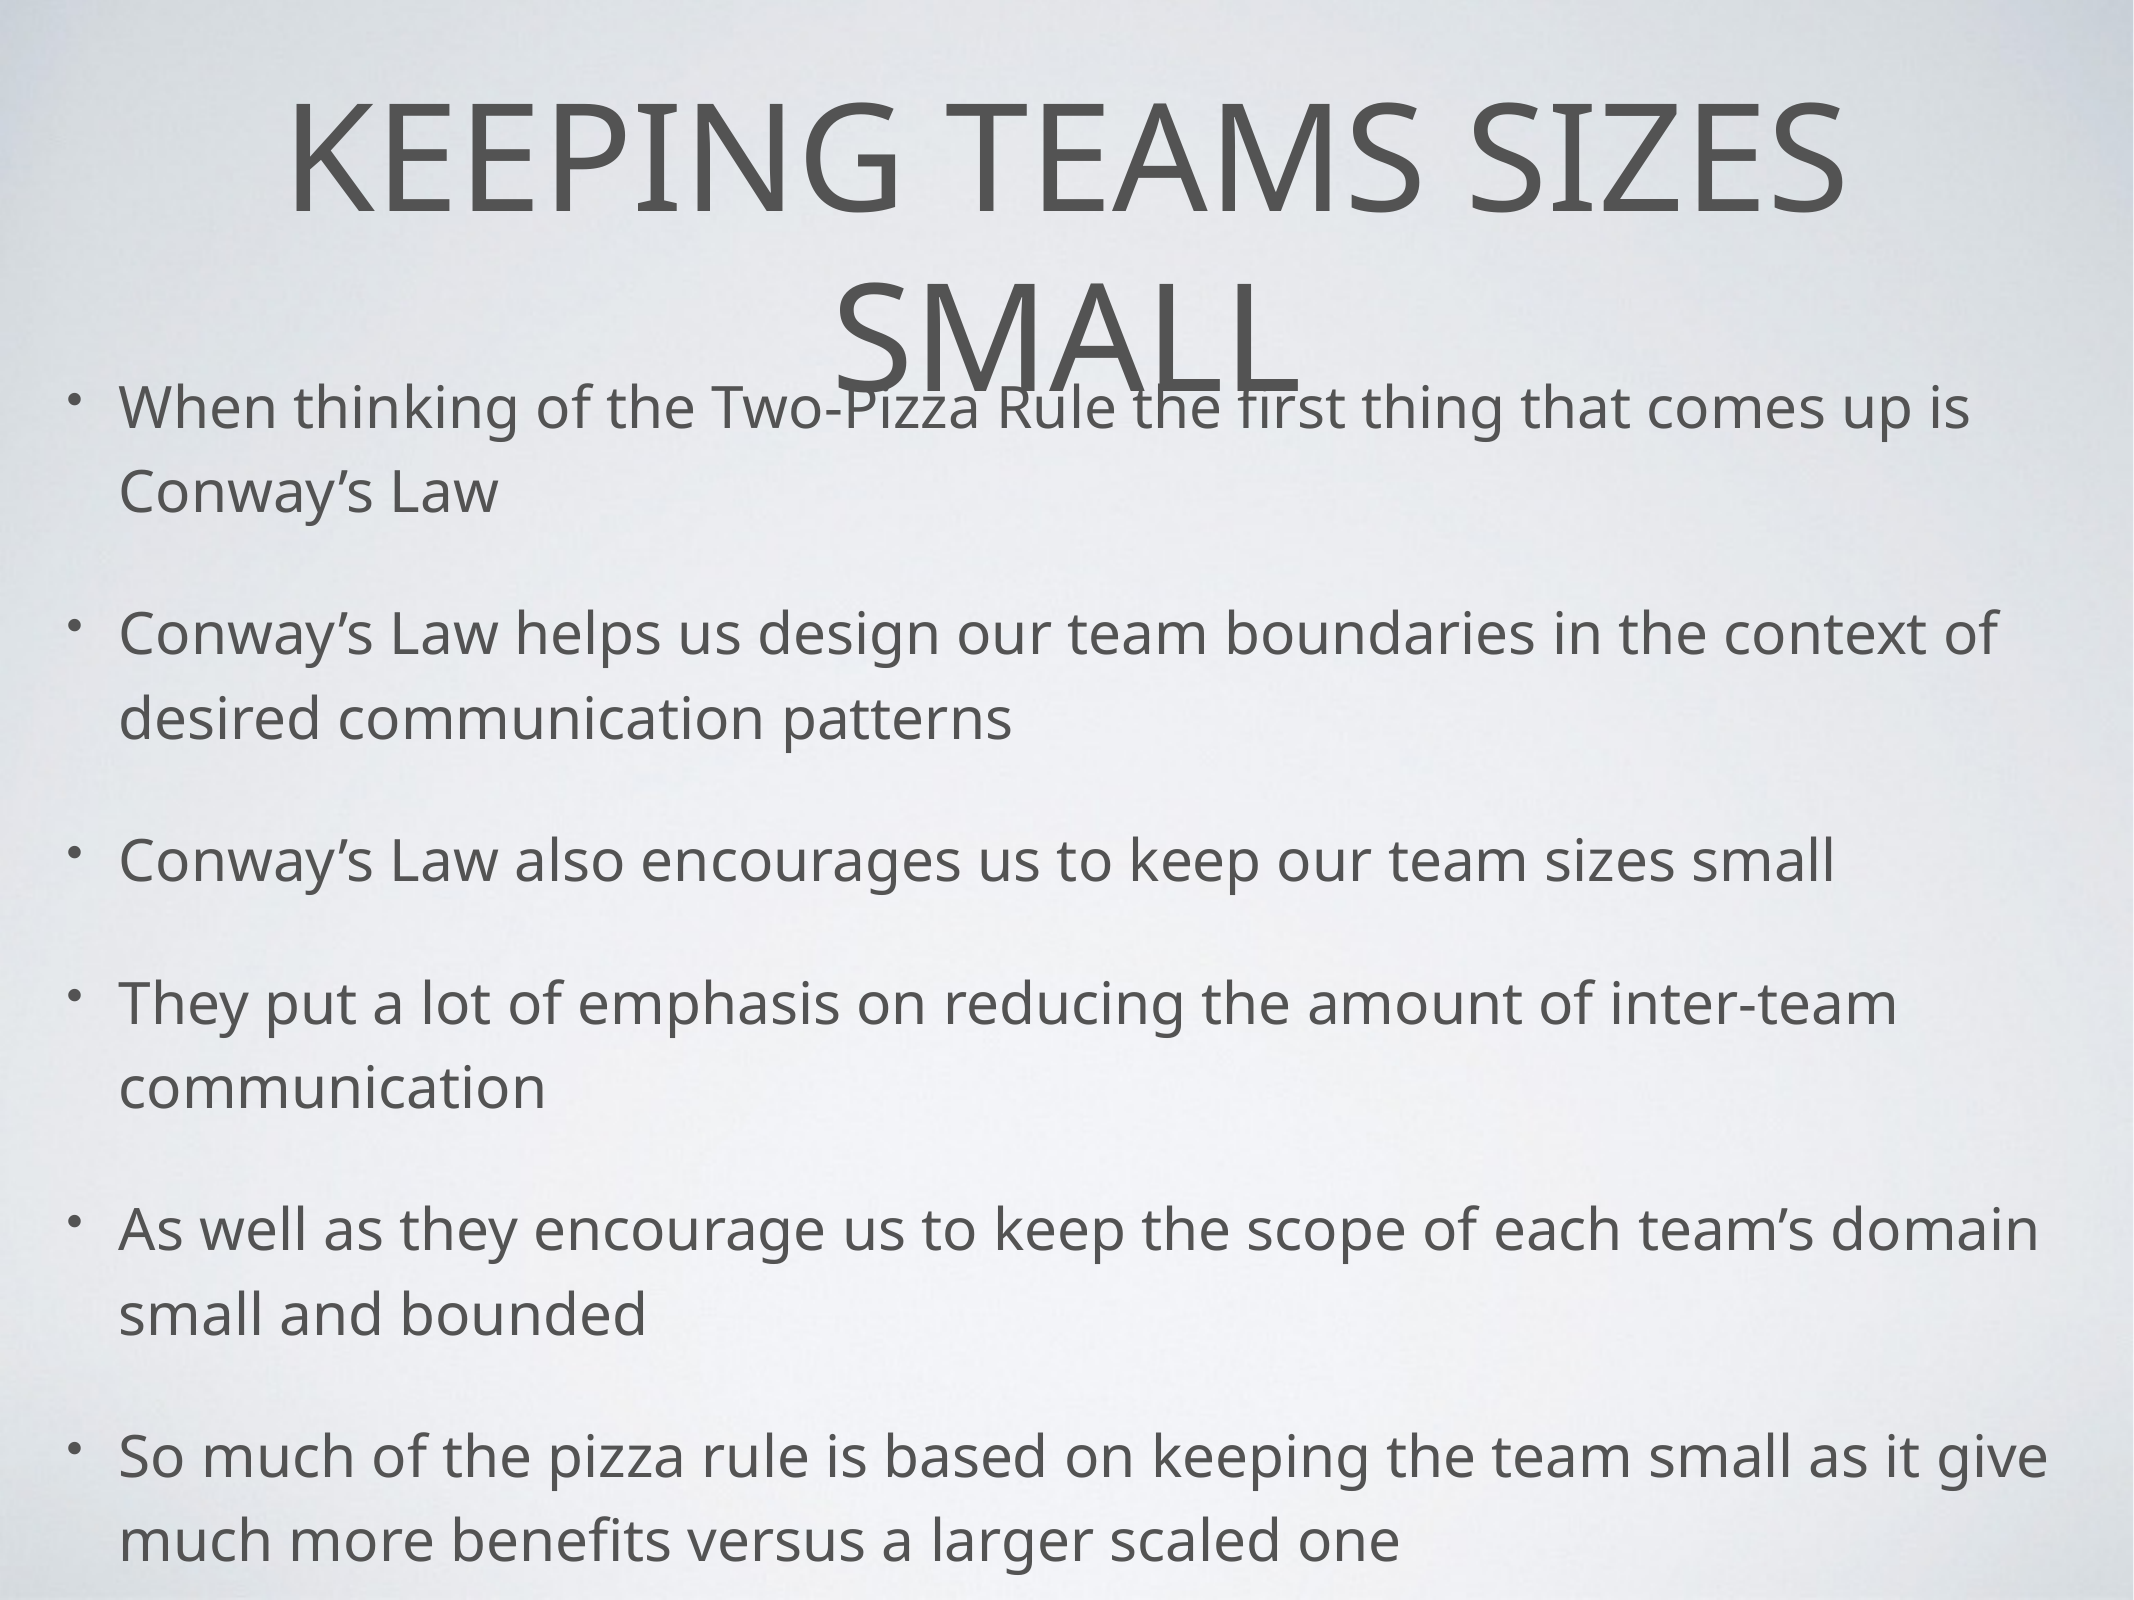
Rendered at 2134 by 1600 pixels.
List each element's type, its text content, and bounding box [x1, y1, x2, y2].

list When thinking of the Two-Pizza Rule the first thing that comes up is Conway’s Law Conway’s Law helps us design our team boundaries in the context of desired communication patterns Conway’s Law also encourages us to keep our team sizes small They put a lot of emphasis on reducing the amount of inter-team communication As well as they encourage us to keep the scope of each team’s domain small and bounded So much of the pizza rule is based on keeping the team small as it give much more benefits versus a larger scaled one [57, 447, 2076, 1482]
title KEEPing TEAMs SIZES SMALL [57, 41, 2076, 443]
picture [0, 0, 2134, 1600]
